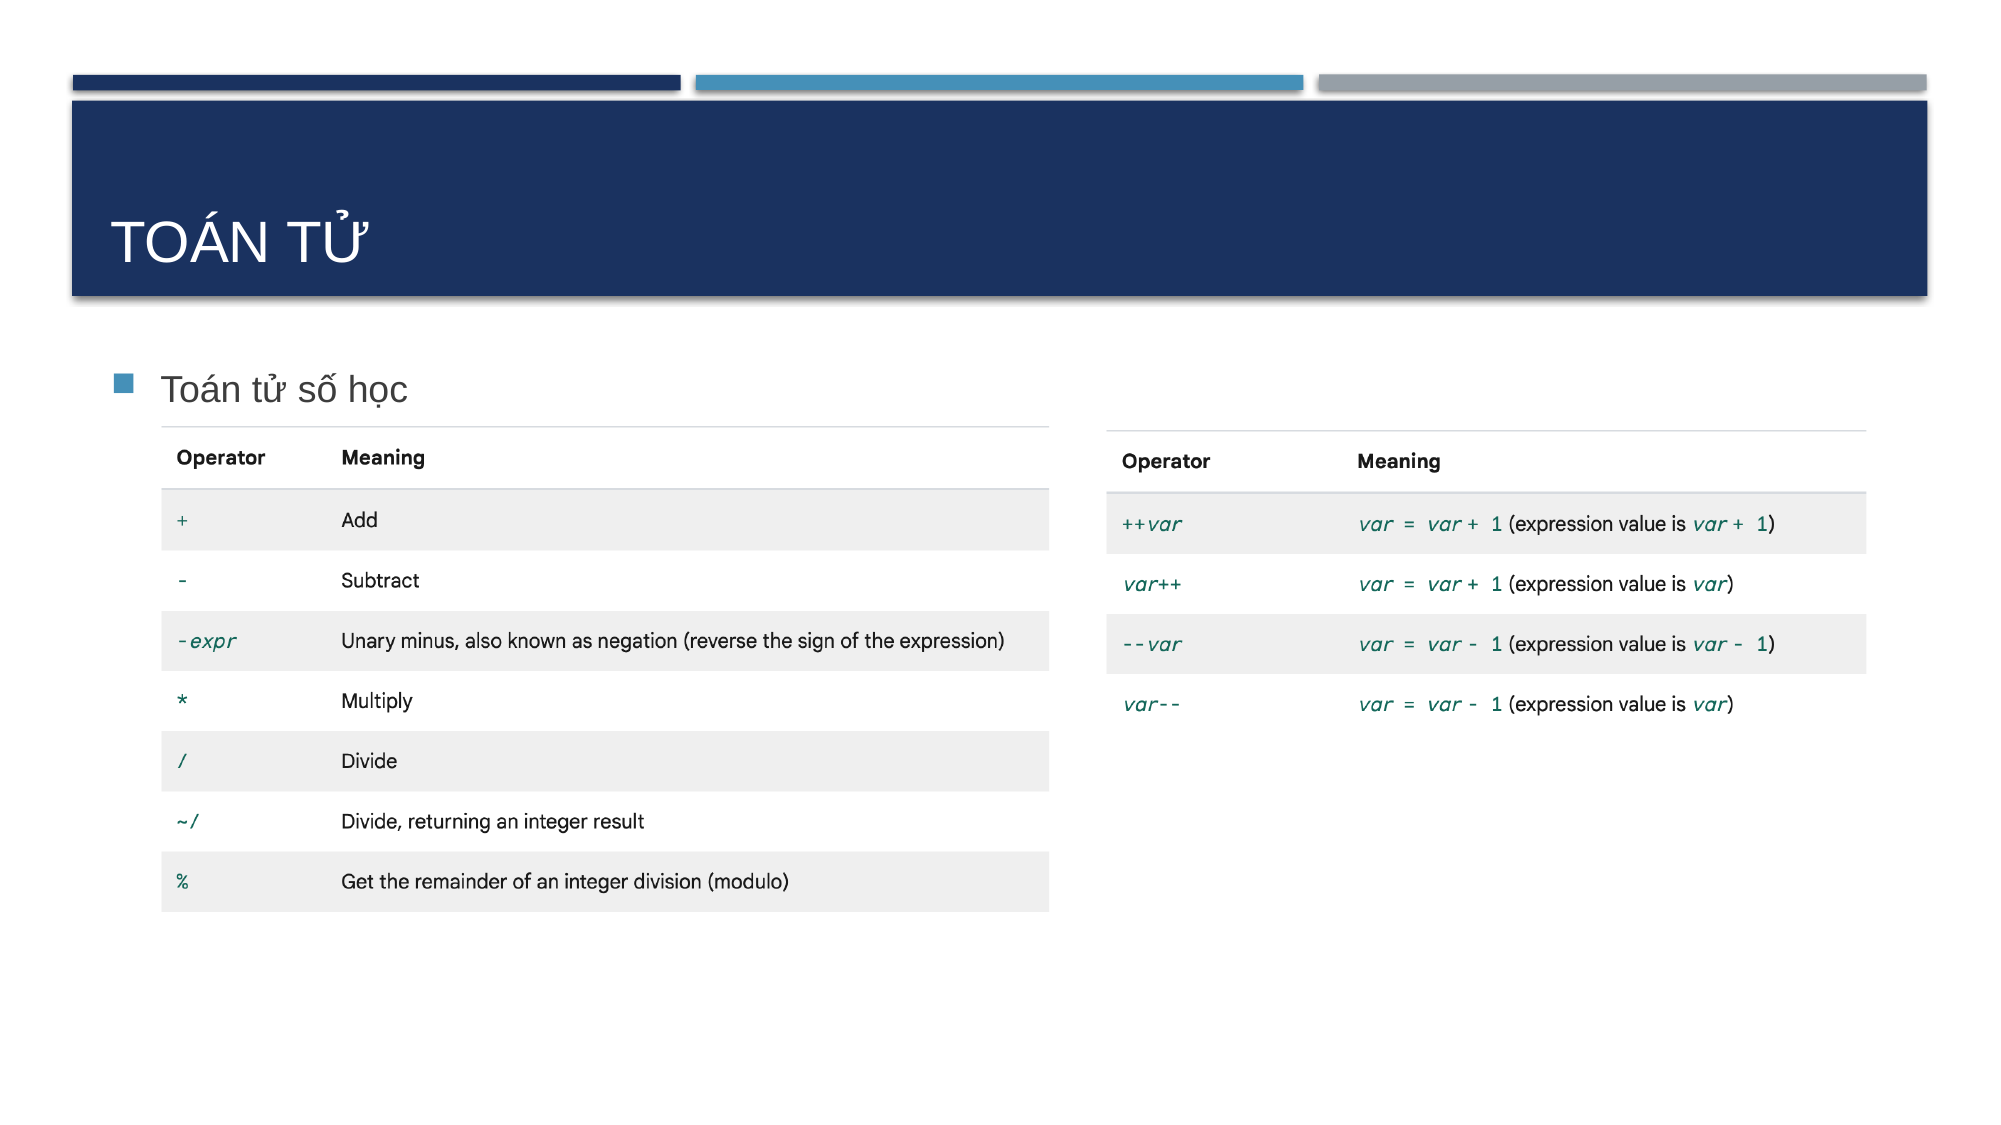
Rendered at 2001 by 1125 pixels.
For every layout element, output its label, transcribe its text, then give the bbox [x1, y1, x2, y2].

list Toán tử số học [95, 357, 1905, 962]
picture [1104, 425, 1867, 740]
picture [151, 425, 1050, 915]
title TOÁN tử [95, 115, 1905, 282]
